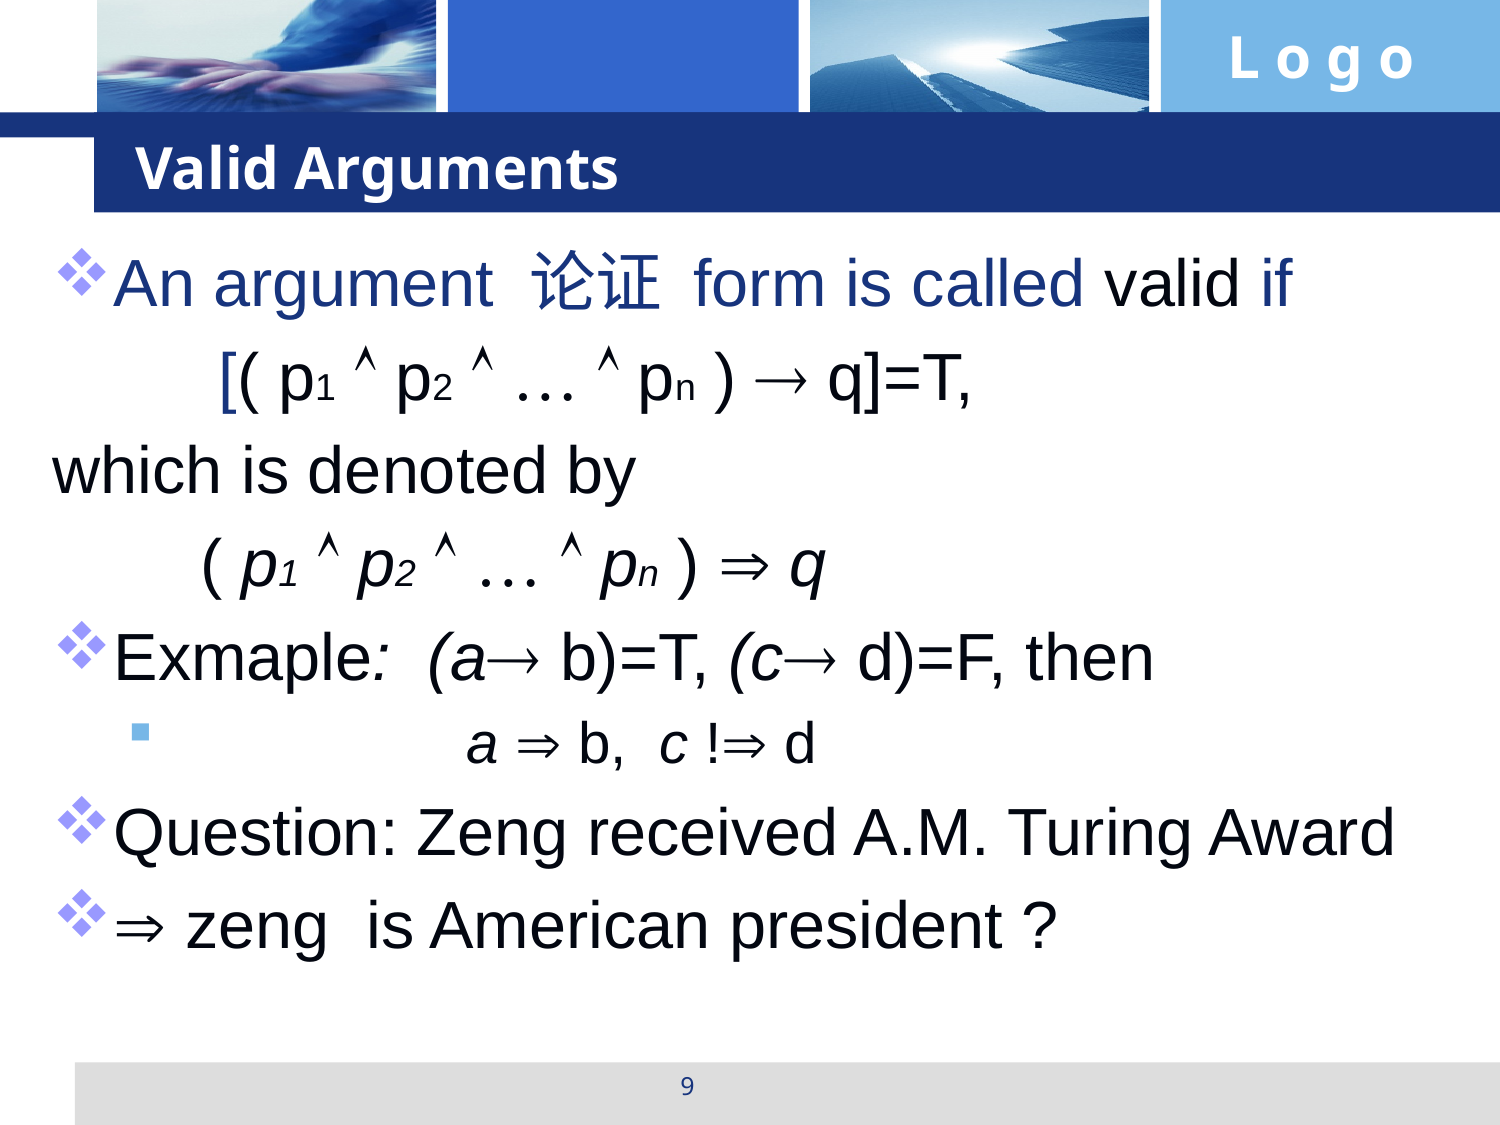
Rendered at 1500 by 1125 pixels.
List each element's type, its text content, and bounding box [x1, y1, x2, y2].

slide_number 9 [512, 1062, 863, 1116]
picture [97, 0, 437, 112]
list An argument 论证 form is called valid if [( p1  p2  …  pn )  q]=T, which is denoted by ( p1  p2  …  pn )  q Exmaple: (a b)=T, (c d)=F, then a  b, c ! d Question: Zeng received A.M. Turing Award  zeng is American president ? [37, 232, 1463, 1034]
title Valid Arguments [120, 120, 1400, 213]
picture [810, 0, 1150, 112]
